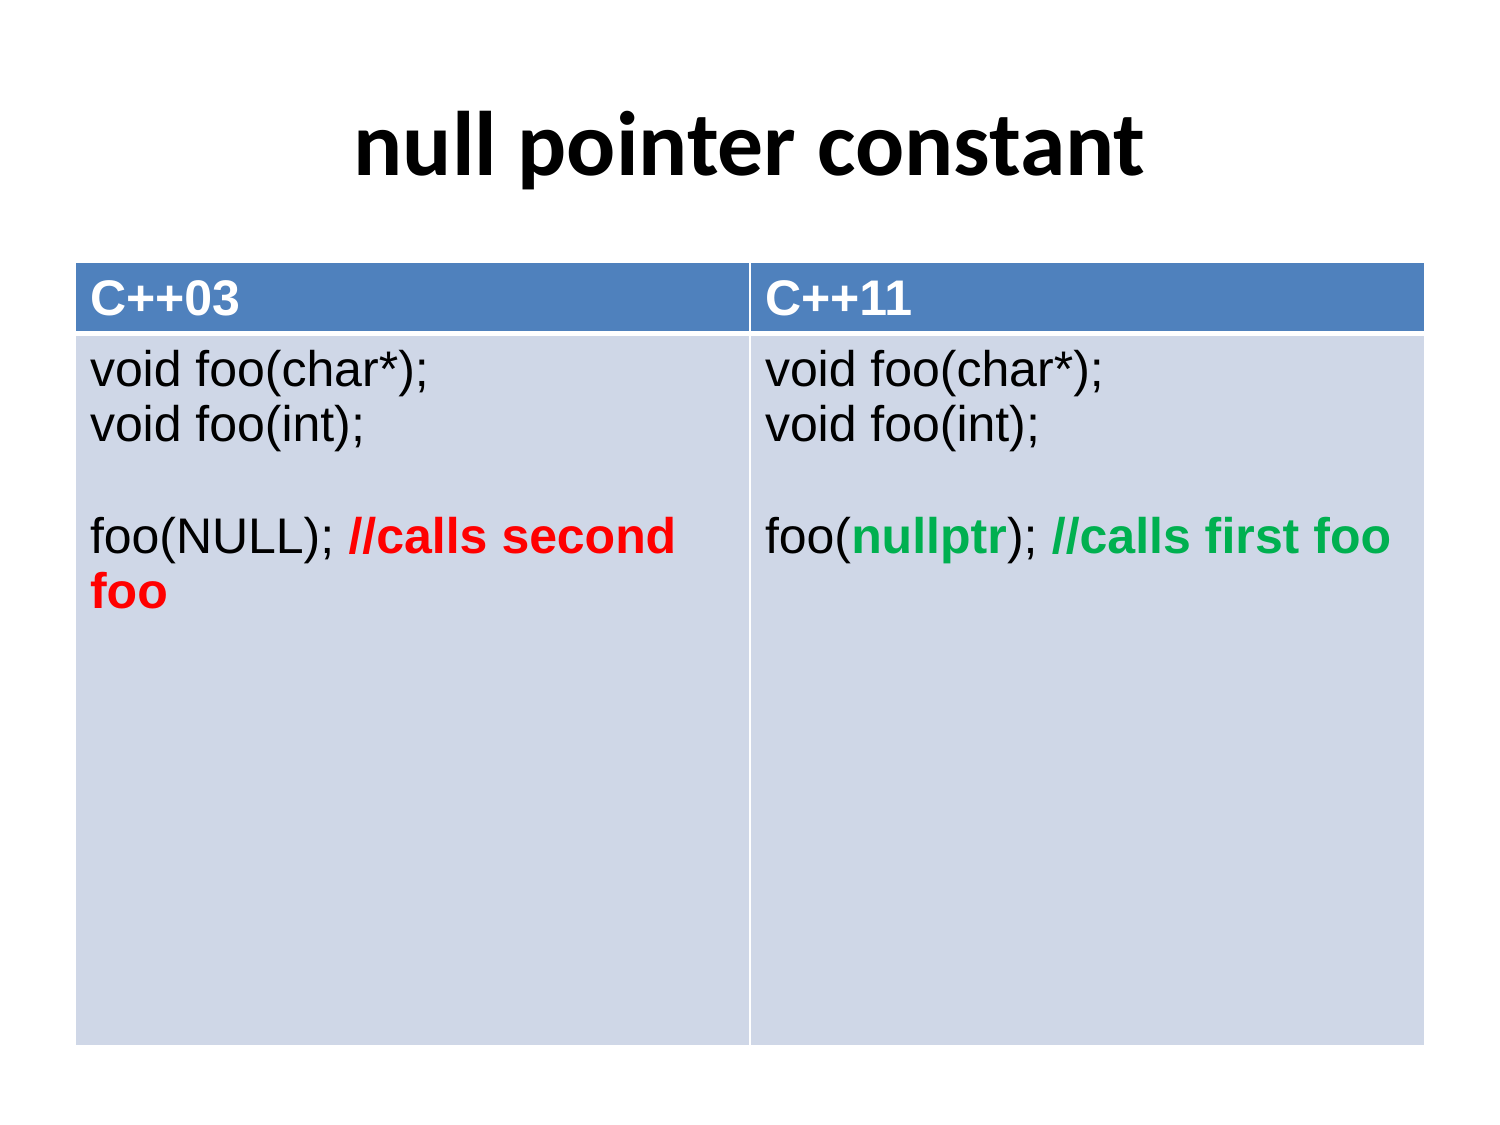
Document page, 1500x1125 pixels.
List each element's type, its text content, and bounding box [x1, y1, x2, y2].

title null pointer constant [75, 45, 1425, 233]
table_cell void foo(char*); void foo(int); foo(nullptr); //calls first foo [751, 336, 1424, 1045]
table_header C++03 [76, 263, 749, 331]
table_header C++11 [751, 263, 1424, 331]
table_cell void foo(char*); void foo(int); foo(NULL); //calls second foo [76, 336, 749, 1045]
